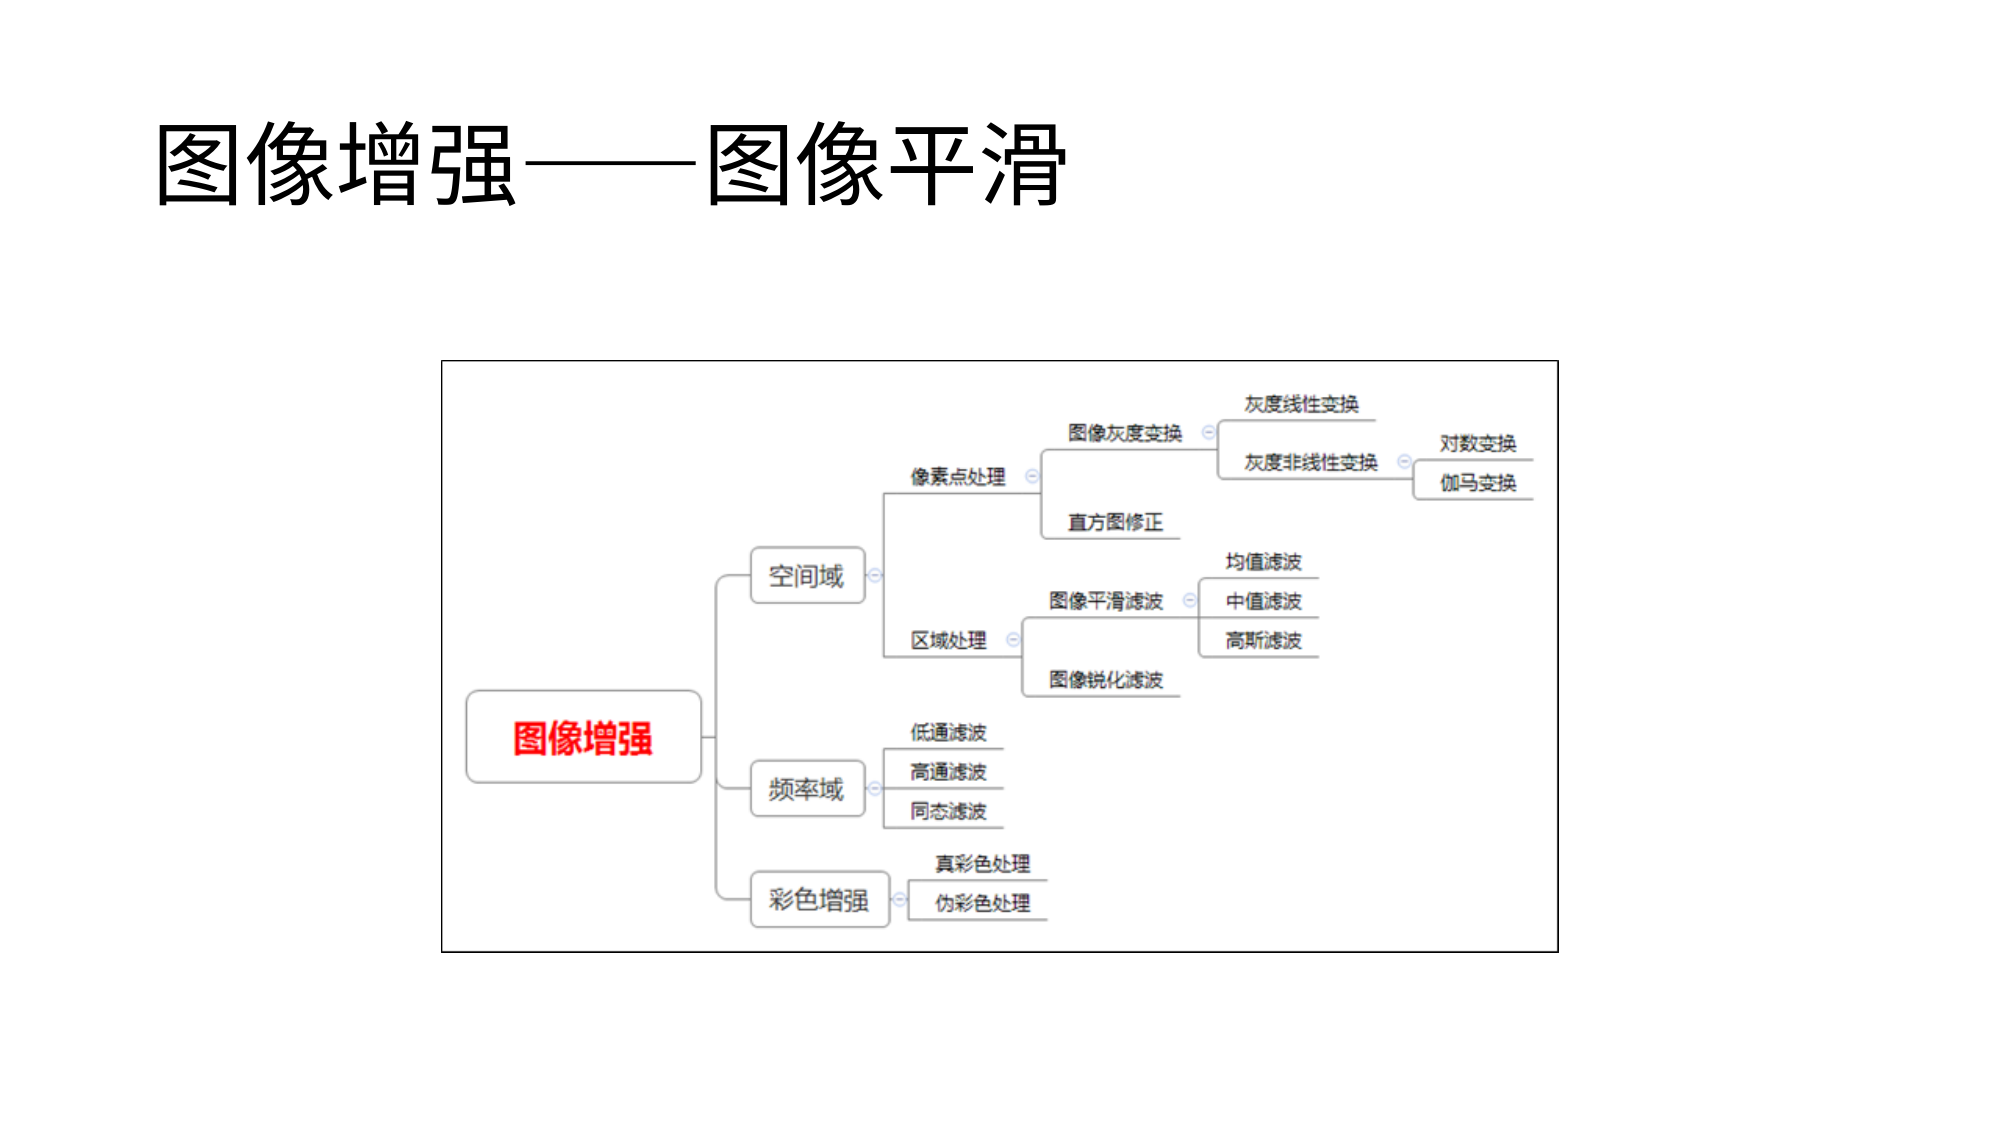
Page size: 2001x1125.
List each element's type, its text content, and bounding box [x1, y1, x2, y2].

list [441, 360, 1559, 953]
title 图像增强——图像平滑 [137, 59, 1863, 278]
